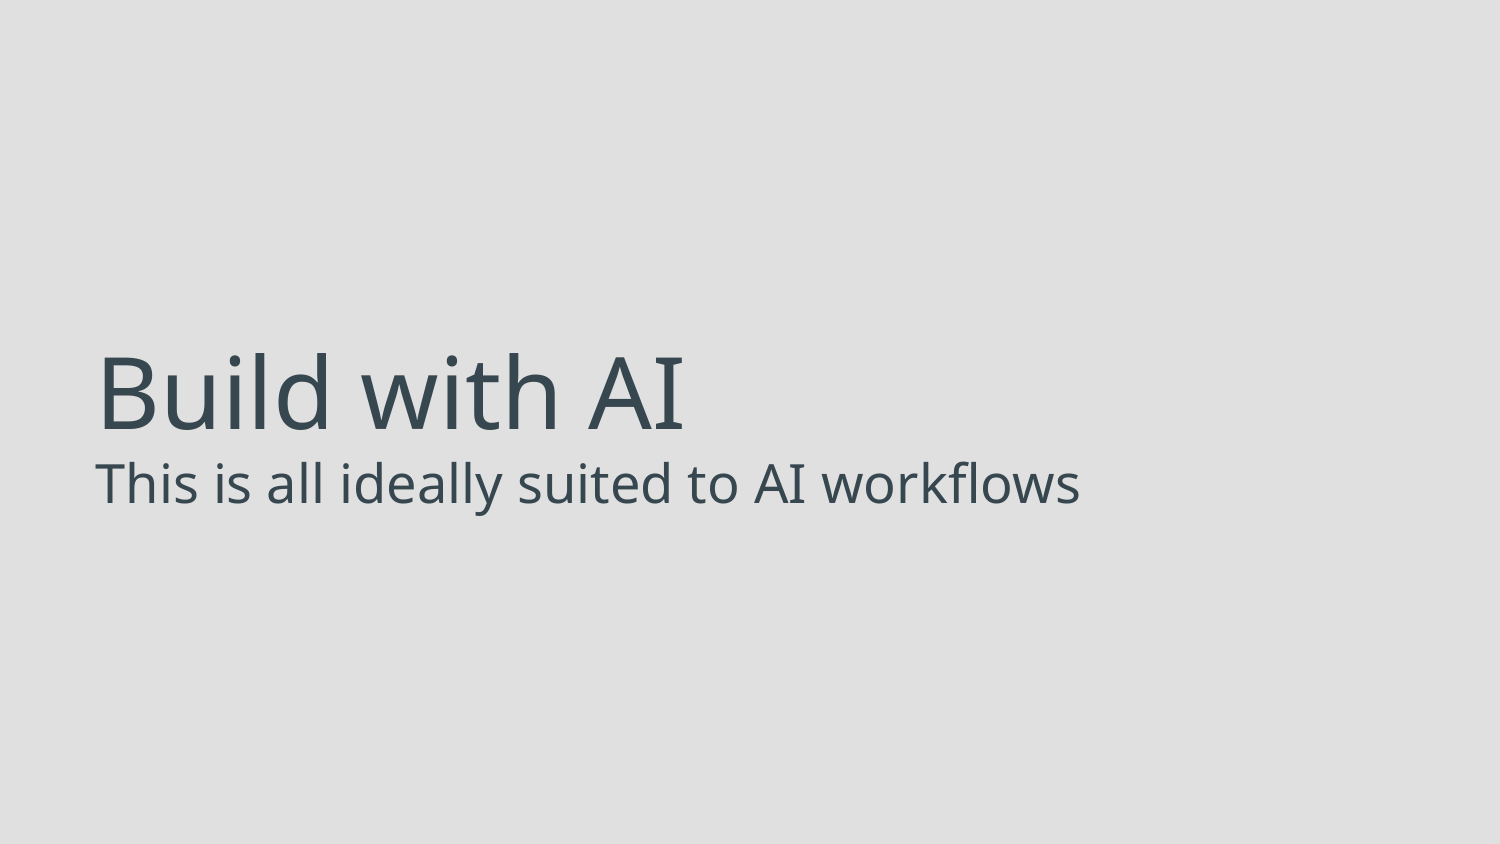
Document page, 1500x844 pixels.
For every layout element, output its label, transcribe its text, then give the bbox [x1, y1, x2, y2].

title Build with AI This is all ideally suited to AI workflows [79, 85, 1103, 758]
